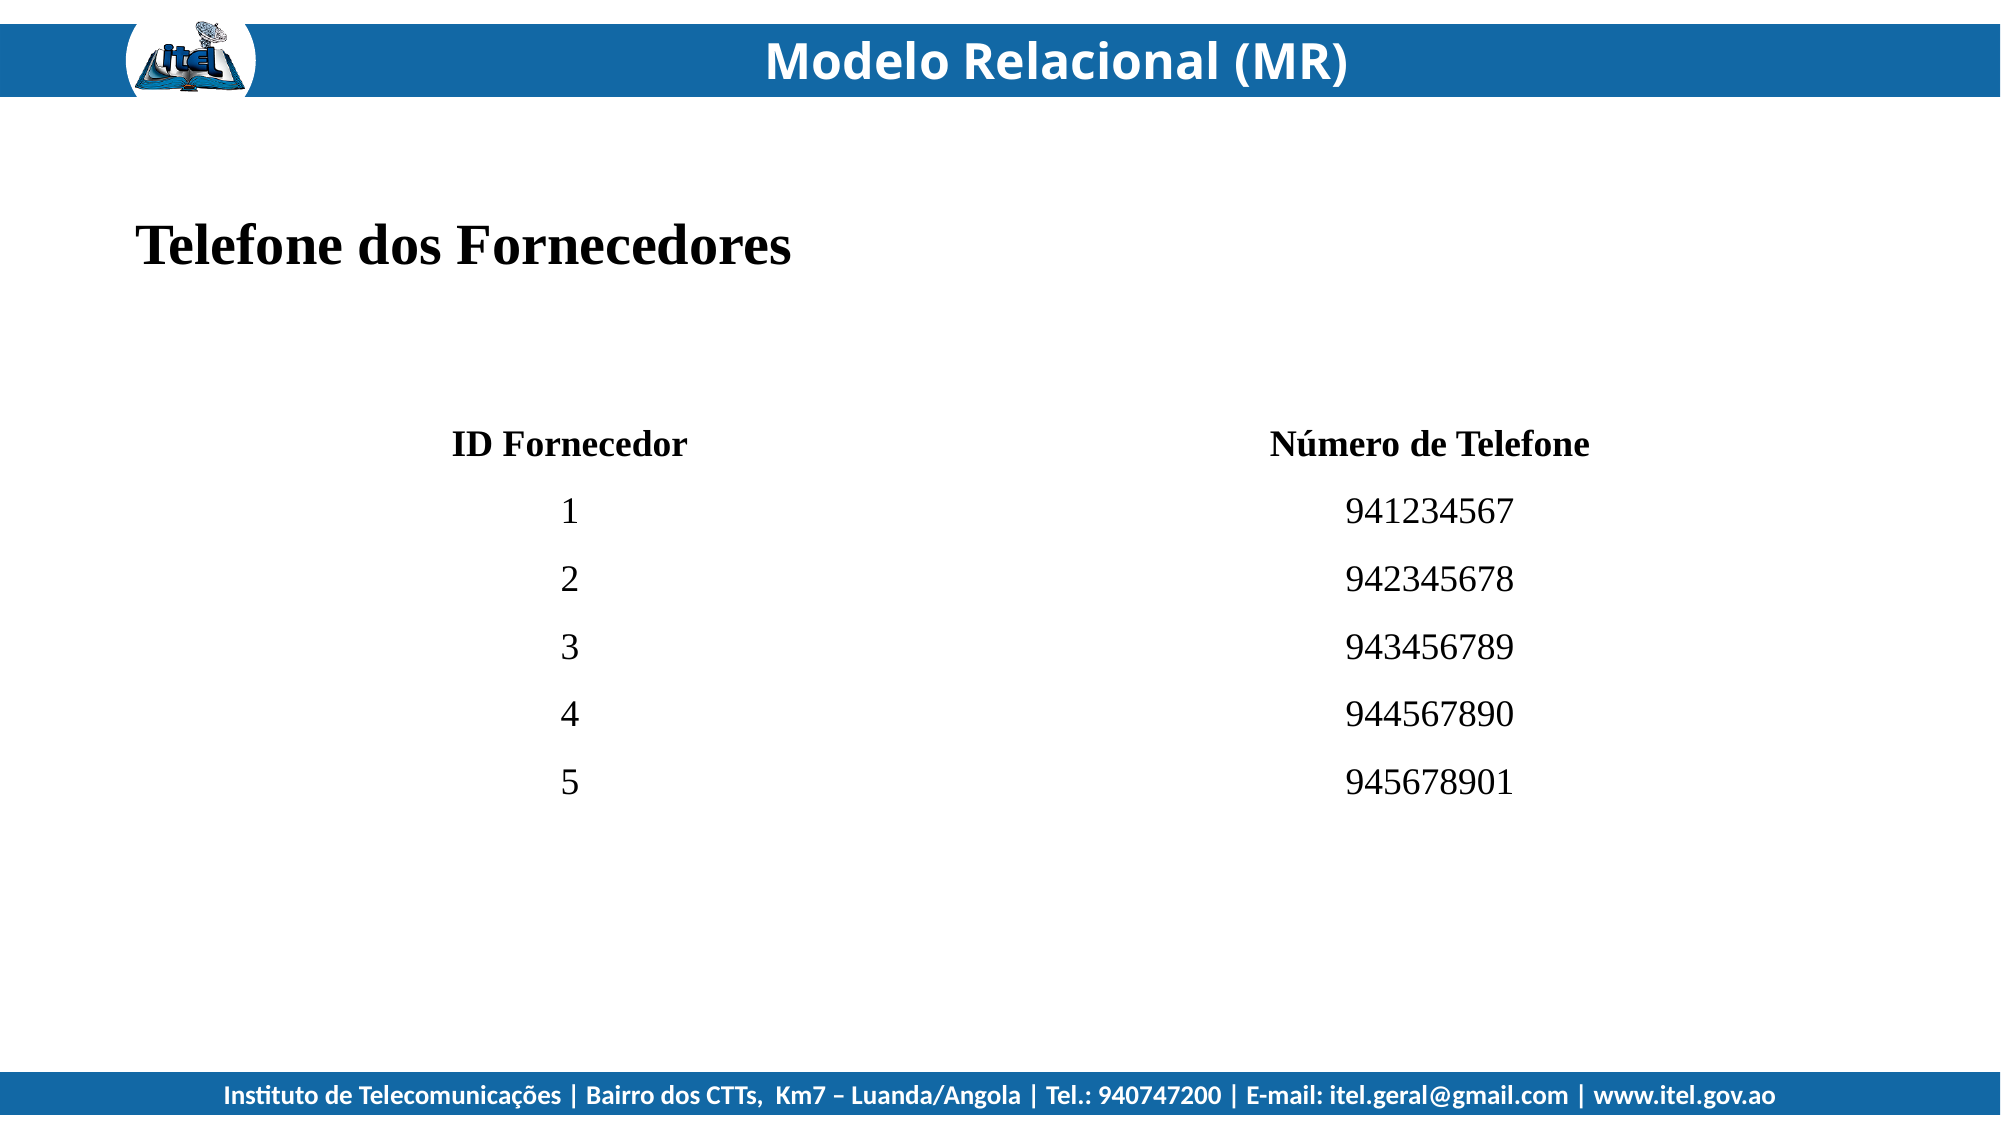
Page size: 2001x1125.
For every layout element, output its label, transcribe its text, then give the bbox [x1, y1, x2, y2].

text_box Telefone dos Fornecedores [120, 198, 954, 284]
table_cell 943456789 [1000, 602, 1860, 670]
text_box Modelo Relacional (MR) [499, 21, 1614, 97]
picture [129, 8, 253, 114]
table_cell 941234567 [1000, 467, 1860, 535]
table_cell 944567890 [1000, 670, 1860, 737]
table_cell 945678901 [1000, 737, 1860, 805]
table_cell 2 [140, 535, 1000, 602]
table_cell 4 [140, 670, 1000, 737]
table_cell 942345678 [1000, 535, 1860, 602]
table_header ID Fornecedor [140, 400, 1000, 467]
table_cell 1 [140, 467, 1000, 535]
table_cell 5 [140, 737, 1000, 805]
table_cell 3 [140, 602, 1000, 670]
table_header Número de Telefone [1000, 400, 1860, 467]
